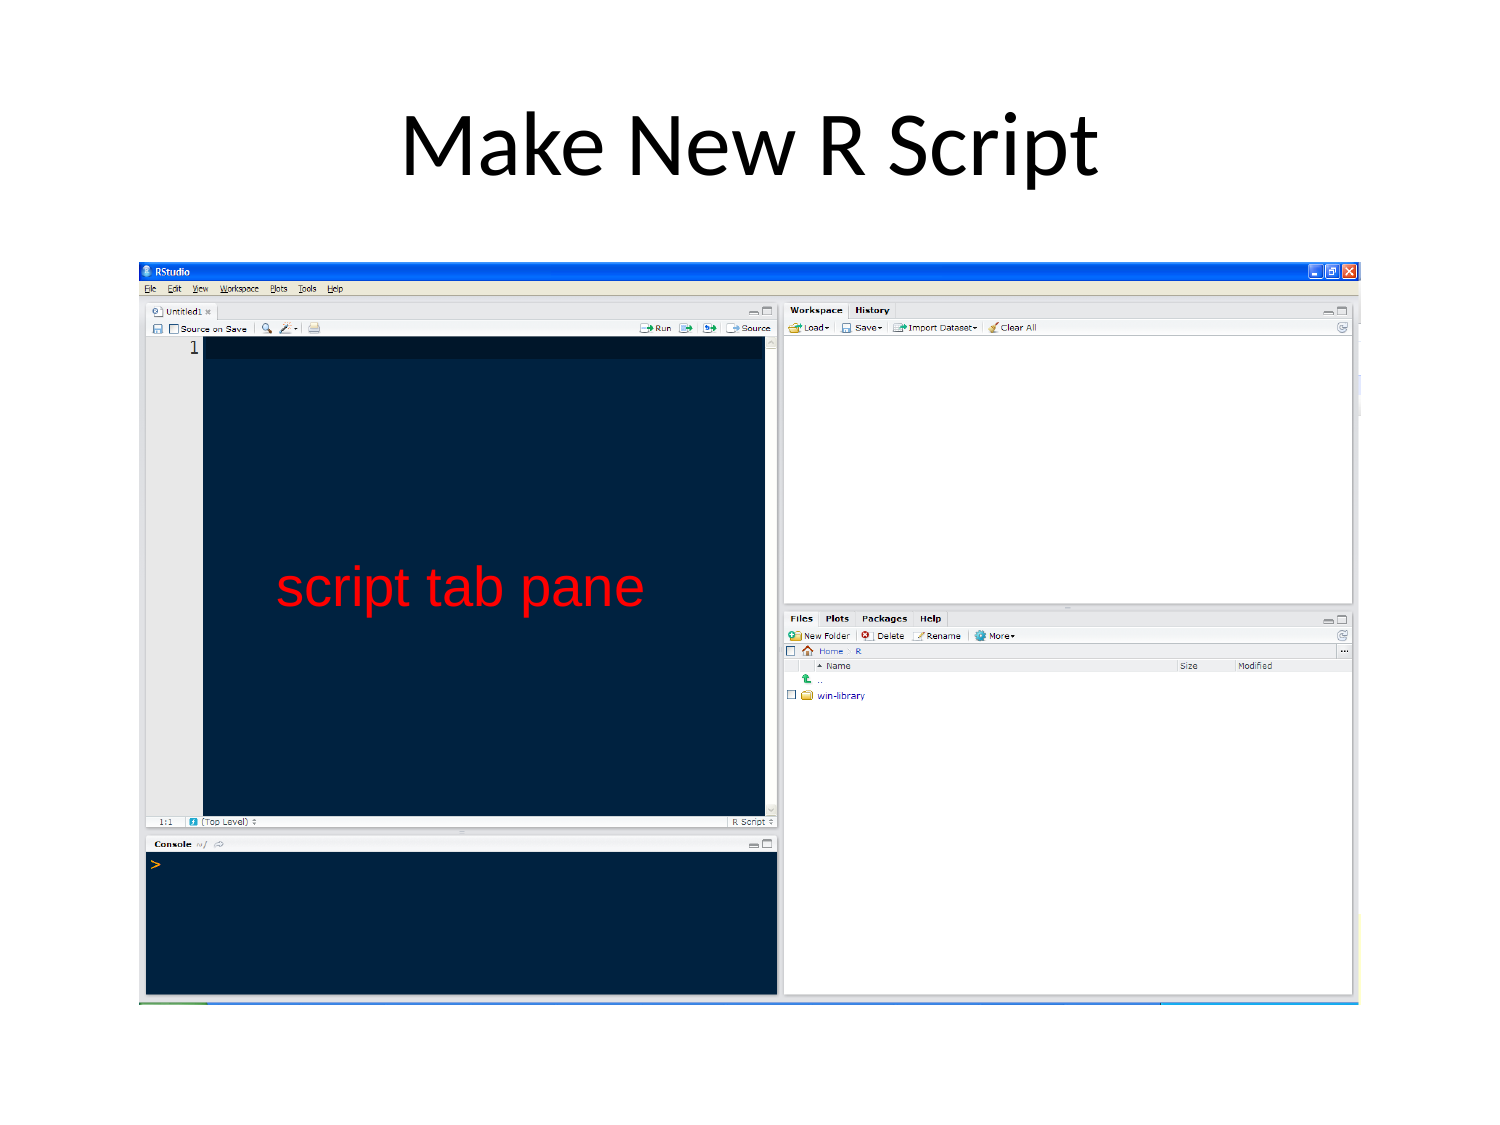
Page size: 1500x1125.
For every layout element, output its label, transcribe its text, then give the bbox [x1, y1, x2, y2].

title Make New R Script [75, 45, 1425, 233]
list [139, 262, 1361, 1006]
